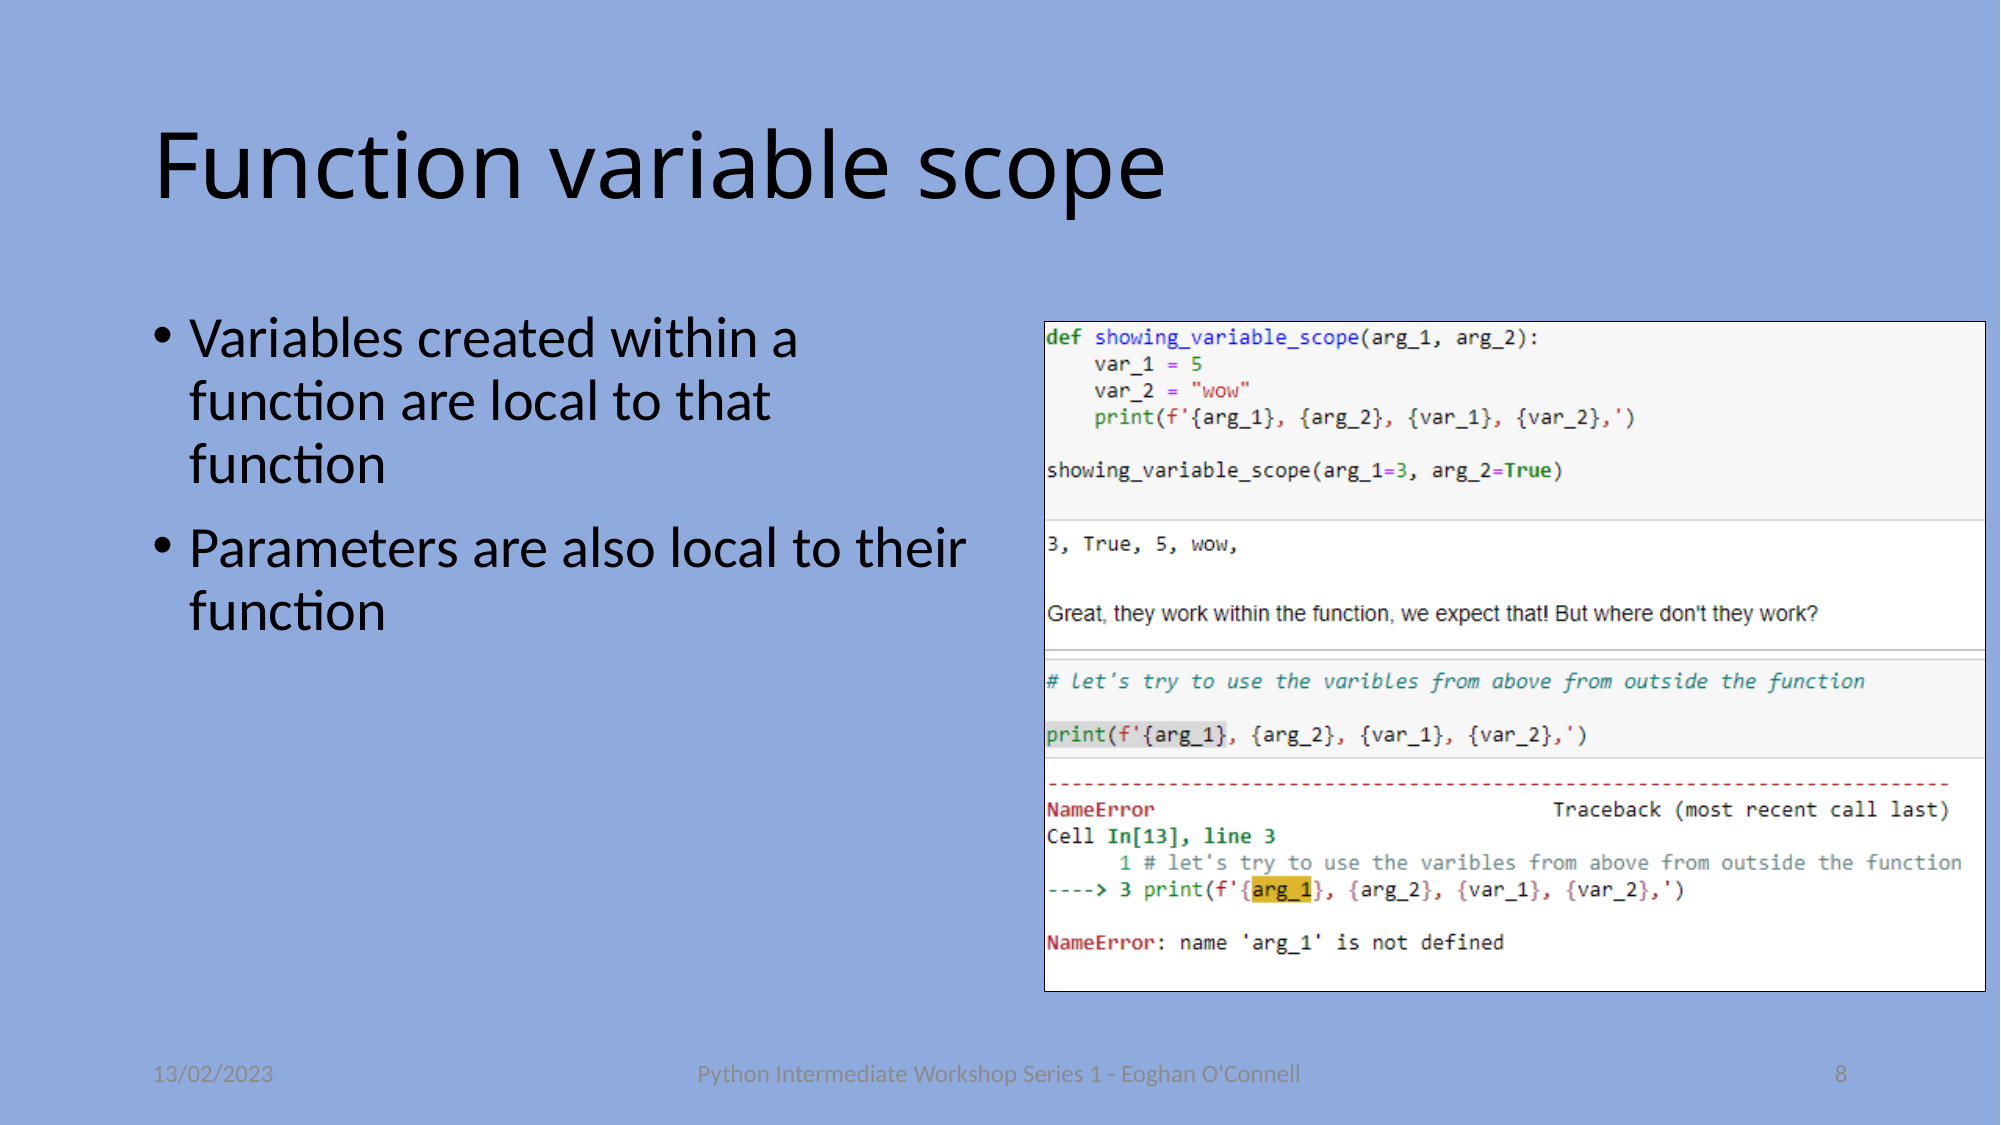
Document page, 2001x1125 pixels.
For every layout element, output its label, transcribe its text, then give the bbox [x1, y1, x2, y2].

picture [1044, 321, 1986, 992]
footer Python Intermediate Workshop Series 1 - Eoghan O'Connell [662, 1042, 1338, 1103]
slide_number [137, 1042, 588, 1103]
slide_number 8 [1412, 1042, 1863, 1103]
title Function variable scope [137, 59, 1863, 278]
list Variables created within a function are local to that function Parameters are also local to their function [137, 299, 988, 1014]
